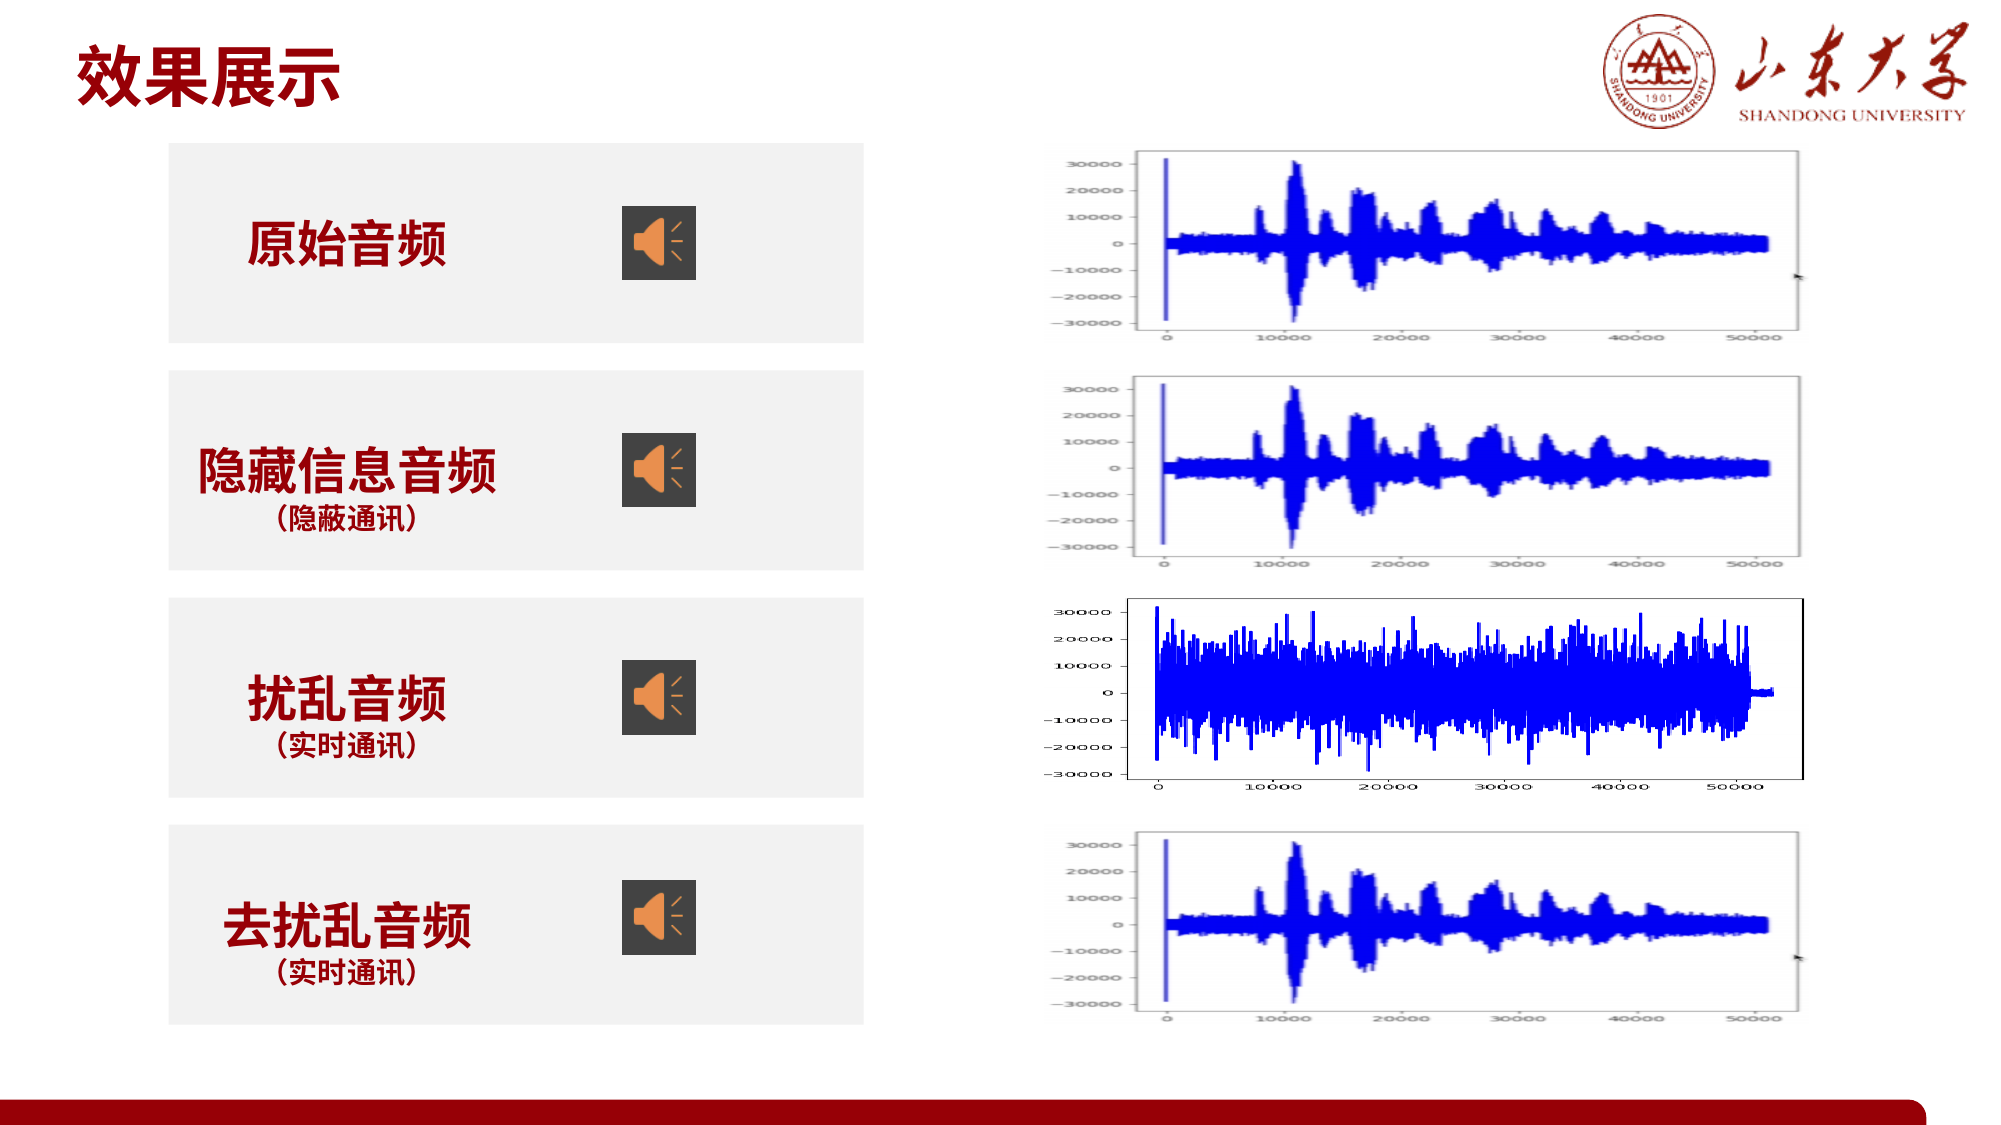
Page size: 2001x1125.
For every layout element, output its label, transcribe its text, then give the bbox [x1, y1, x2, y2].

picture [1044, 143, 1809, 344]
text_box [168, 142, 865, 344]
text_box [168, 596, 865, 799]
text_box 效果展示 [16, 27, 404, 123]
picture [620, 879, 698, 956]
picture [1603, 14, 1969, 129]
picture [1044, 824, 1809, 1025]
text_box 去扰乱音频 （实时通讯） [153, 887, 541, 1057]
text_box 隐藏信息音频 （隐蔽通讯） [153, 432, 541, 543]
picture [620, 659, 698, 736]
text_box [0, 1098, 1928, 1125]
text_box 原始音频 [153, 205, 541, 281]
picture [1044, 595, 1809, 799]
picture [620, 204, 698, 282]
text_box 扰乱音频 （实时通讯） [153, 659, 541, 770]
text_box [168, 369, 865, 571]
text_box [168, 824, 865, 1026]
picture [620, 432, 698, 509]
picture [1044, 370, 1809, 571]
